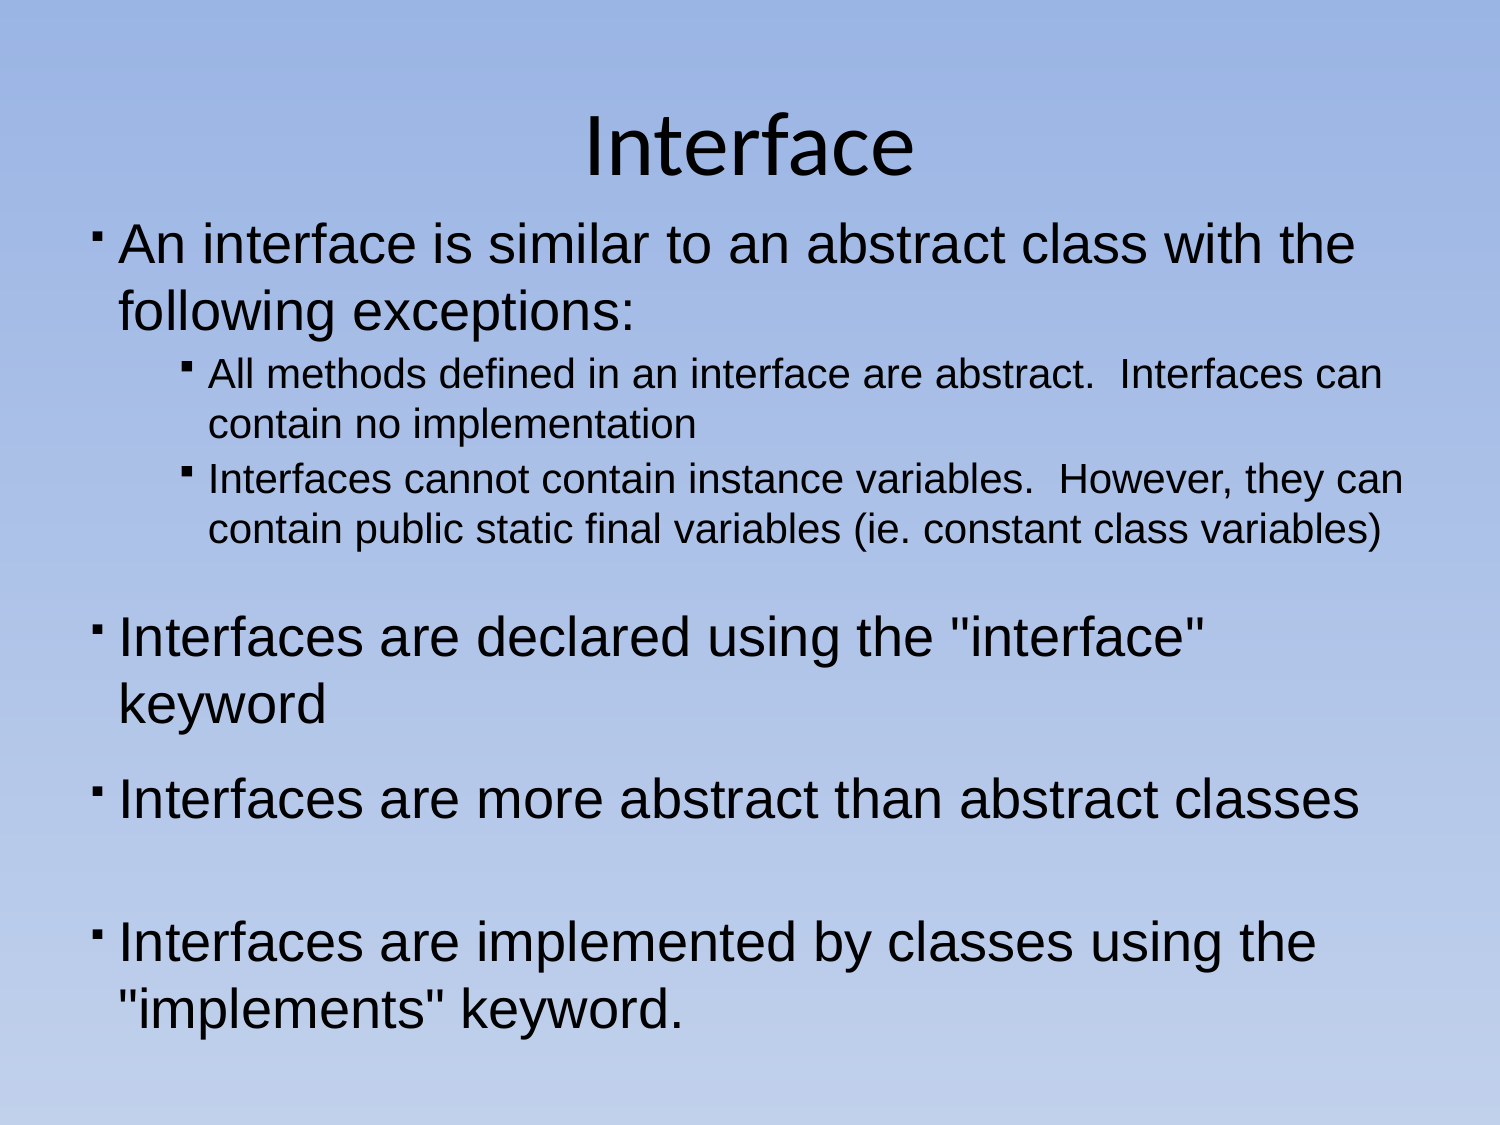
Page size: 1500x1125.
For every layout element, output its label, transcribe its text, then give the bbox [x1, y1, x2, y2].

title Interface [75, 45, 1425, 200]
list An interface is similar to an abstract class with the following exceptions: All methods defined in an interface are abstract. Interfaces can contain no implementation Interfaces cannot contain instance variables. However, they can contain public static final variables (ie. constant class variables) Interfaces are declared using the "interface" keyword Interfaces are more abstract than abstract classes Interfaces are implemented by classes using the "implements" keyword. [75, 200, 1425, 1075]
